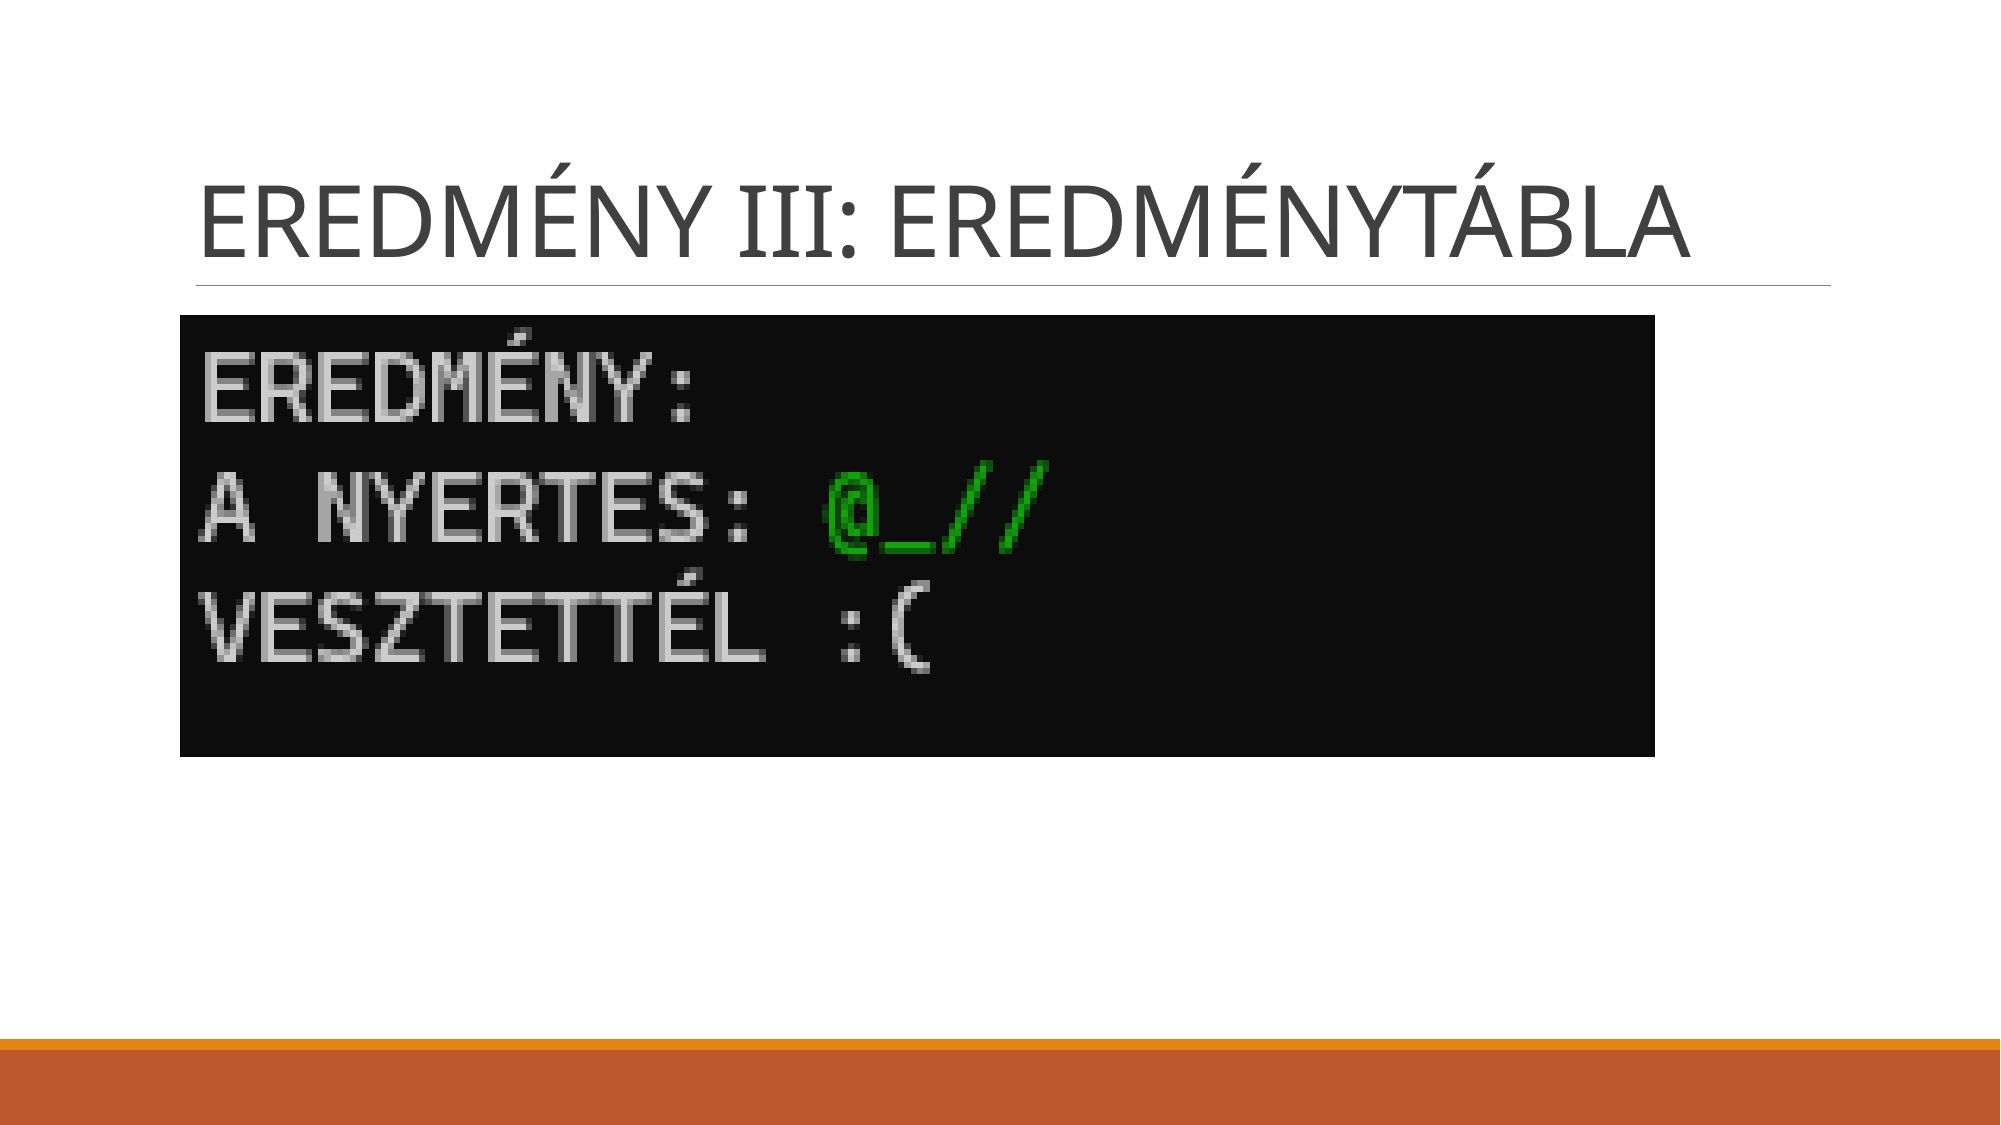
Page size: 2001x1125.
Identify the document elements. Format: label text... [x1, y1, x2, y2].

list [179, 315, 1655, 758]
title EREDMÉNY III: EREDMÉNYTÁBLA [180, 47, 1830, 285]
